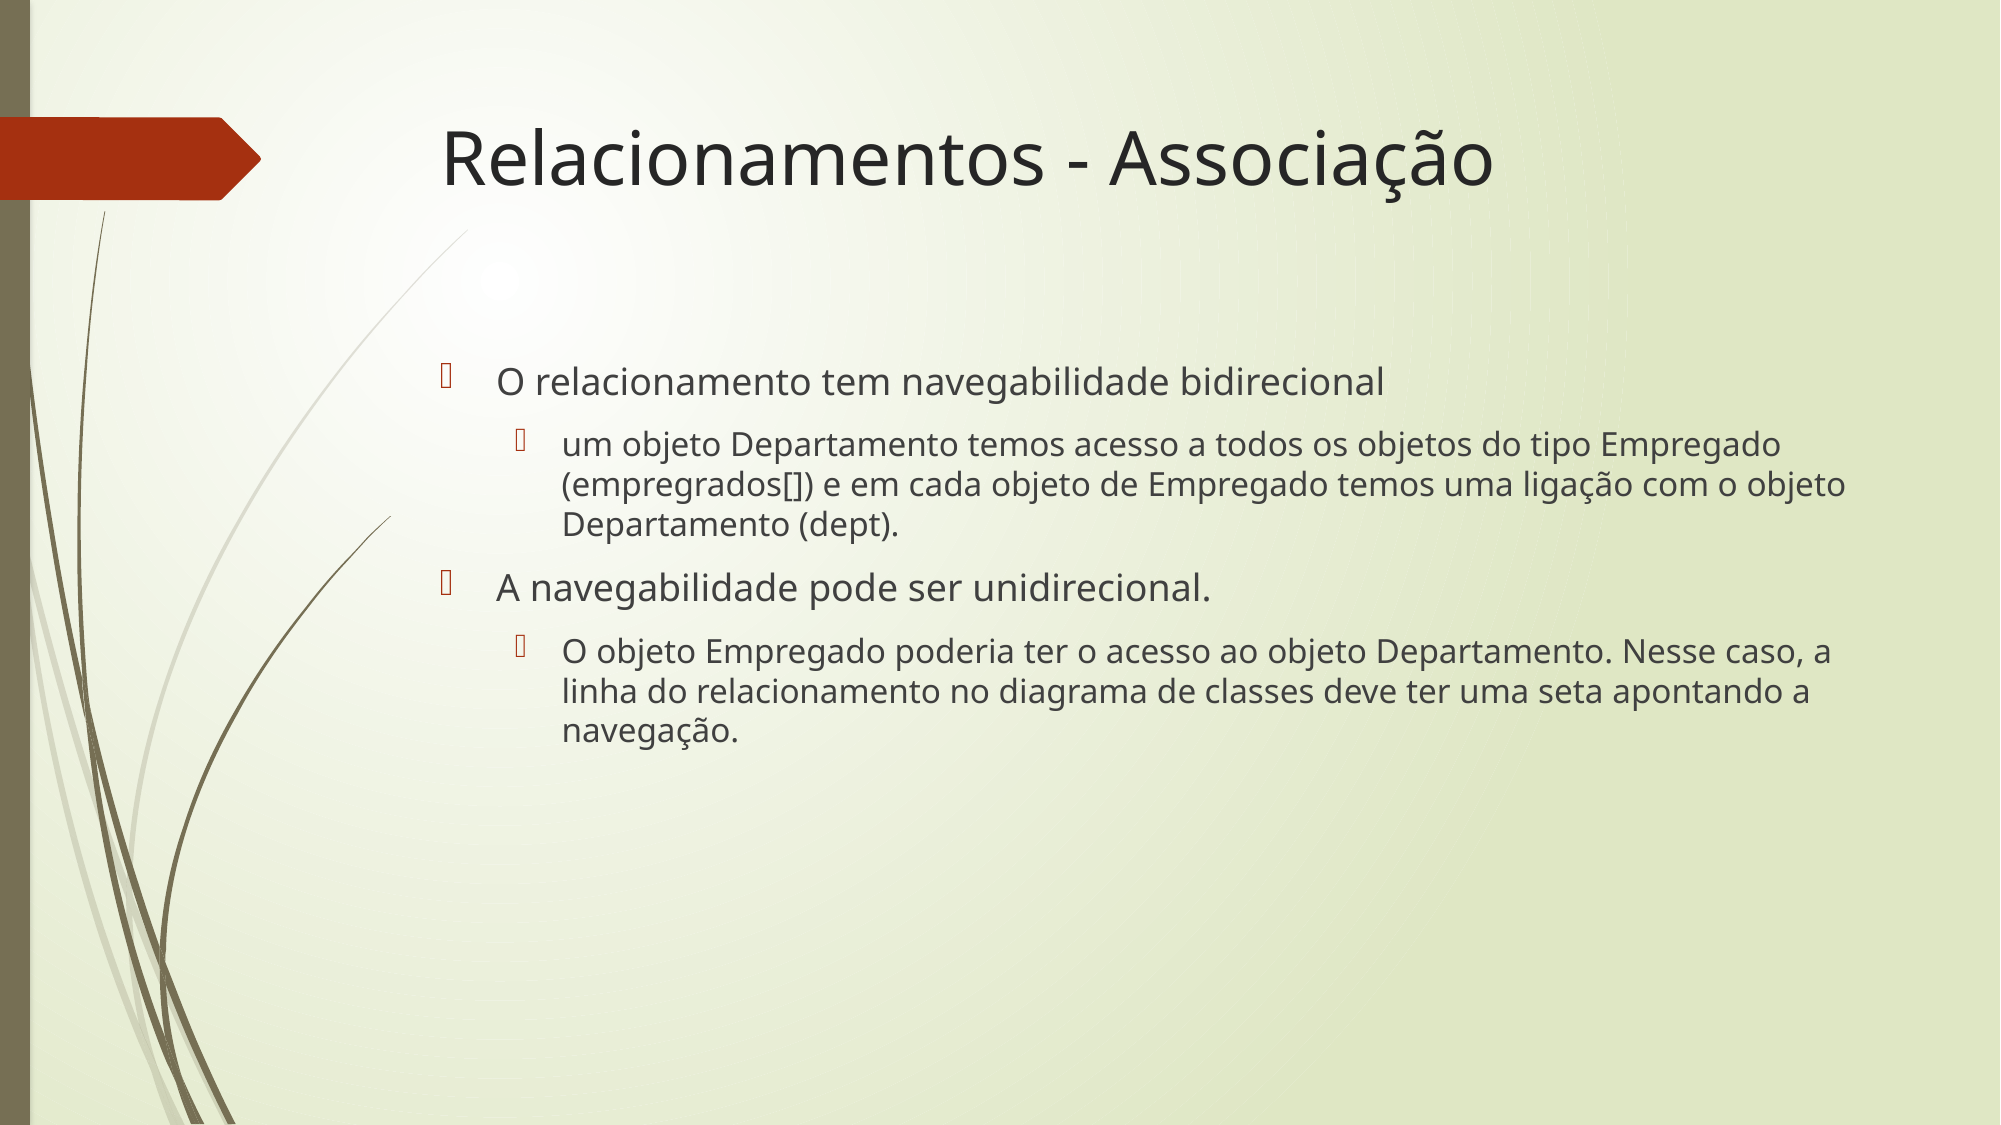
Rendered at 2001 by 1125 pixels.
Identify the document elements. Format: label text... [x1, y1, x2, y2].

title Relacionamentos - Associação [425, 102, 1888, 313]
list O relacionamento tem navegabilidade bidirecional um objeto Departamento temos acesso a todos os objetos do tipo Empregado (empregrados[]) e em cada objeto de Empregado temos uma ligação com o objeto Departamento (dept). A navegabilidade pode ser unidirecional. O objeto Empregado poderia ter o acesso ao objeto Departamento. Nesse caso, a linha do relacionamento no diagrama de classes deve ter uma seta apontando a navegação. [424, 350, 1888, 970]
